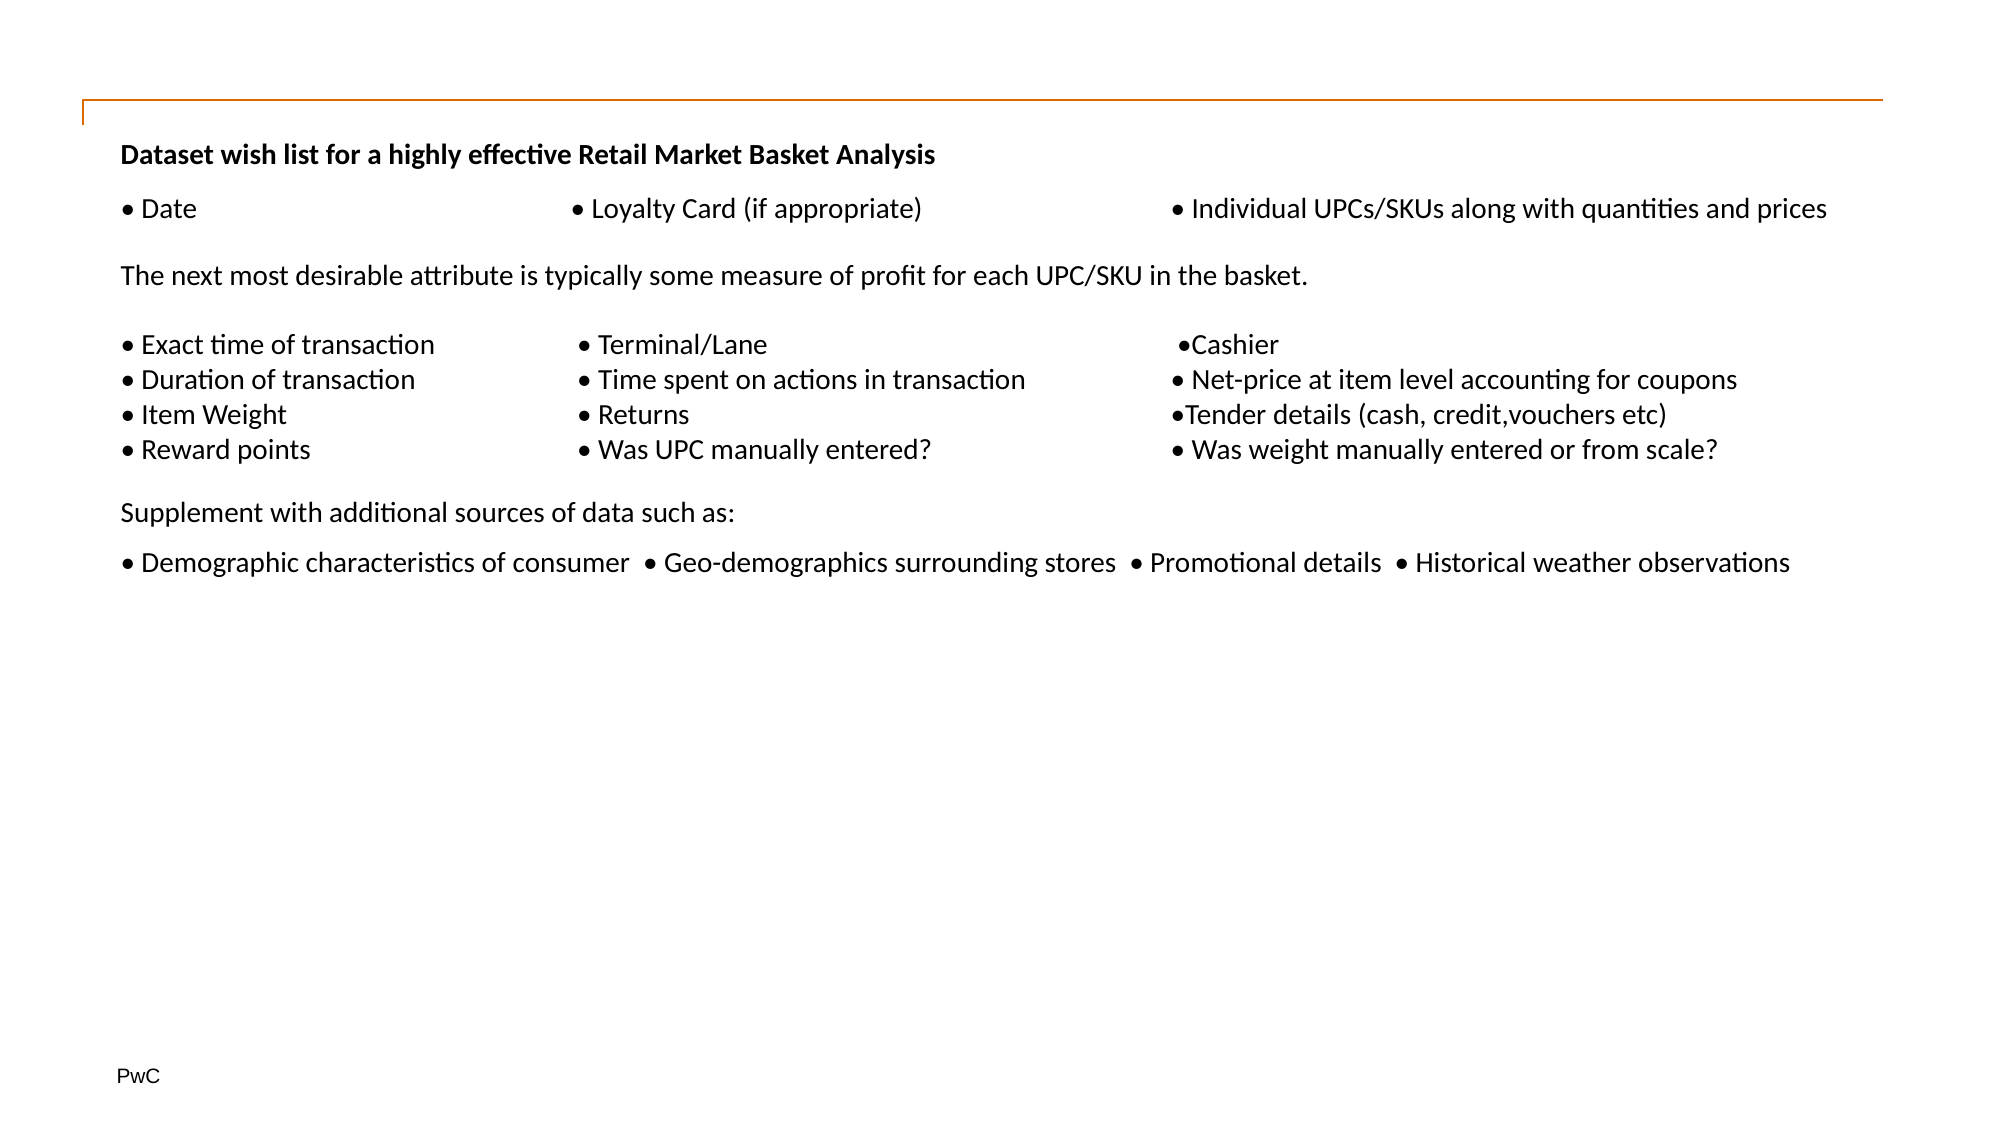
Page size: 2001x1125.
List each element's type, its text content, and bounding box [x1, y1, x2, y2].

list Dataset wish list for a highly effective Retail Market Basket Analysis • Date • Loyalty Card (if appropriate) • Individual UPCs/SKUs along with quantities and prices The next most desirable attribute is typically some measure of profit for each UPC/SKU in the basket. • Exact time of transaction • Terminal/Lane •Cashier • Duration of transaction • Time spent on actions in transaction • Net-price at item level accounting for coupons • Item Weight • Returns •Tender details (cash, credit,vouchers etc) • Reward points • Was UPC manually entered? • Was weight manually entered or from scale? Supplement with additional sources of data such as: • Demographic characteristics of consumer • Geo-demographics surrounding stores • Promotional details • Historical weather observations [120, 135, 1888, 1033]
